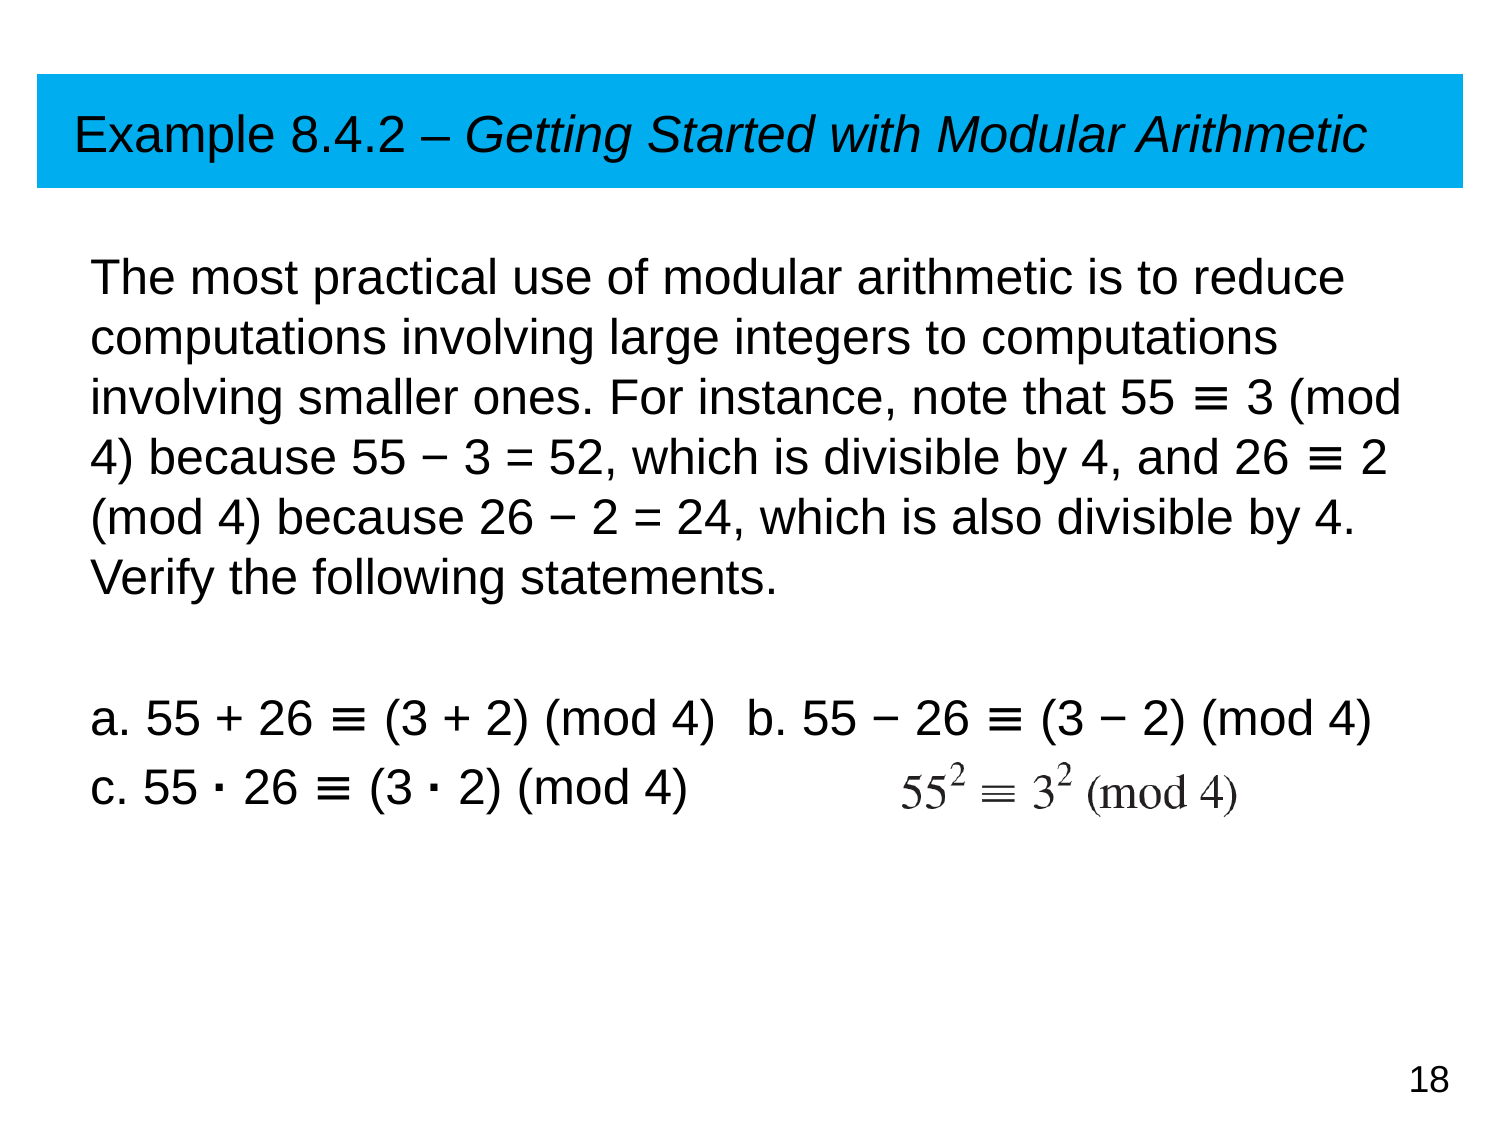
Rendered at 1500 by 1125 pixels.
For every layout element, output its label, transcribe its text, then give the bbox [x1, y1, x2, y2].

picture [887, 755, 1243, 824]
list The most practical use of modular arithmetic is to reduce computations involving large integers to computations involving smaller ones. For instance, note that 55 ≡ 3 (mod 4) because 55 − 3 = 52, which is divisible by 4, and 26 ≡ 2 (mod 4) because 26 − 2 = 24, which is also divisible by 4. Verify the following statements. a. 55 + 26 ≡ (3 + 2) (mod 4) b. 55 − 26 ≡ (3 − 2) (mod 4) c. 55 · 26 ≡ (3 · 2) (mod 4) d. [75, 237, 1475, 900]
title Example 8.4.2 – Getting Started with Modular Arithmetic [58, 37, 1408, 225]
